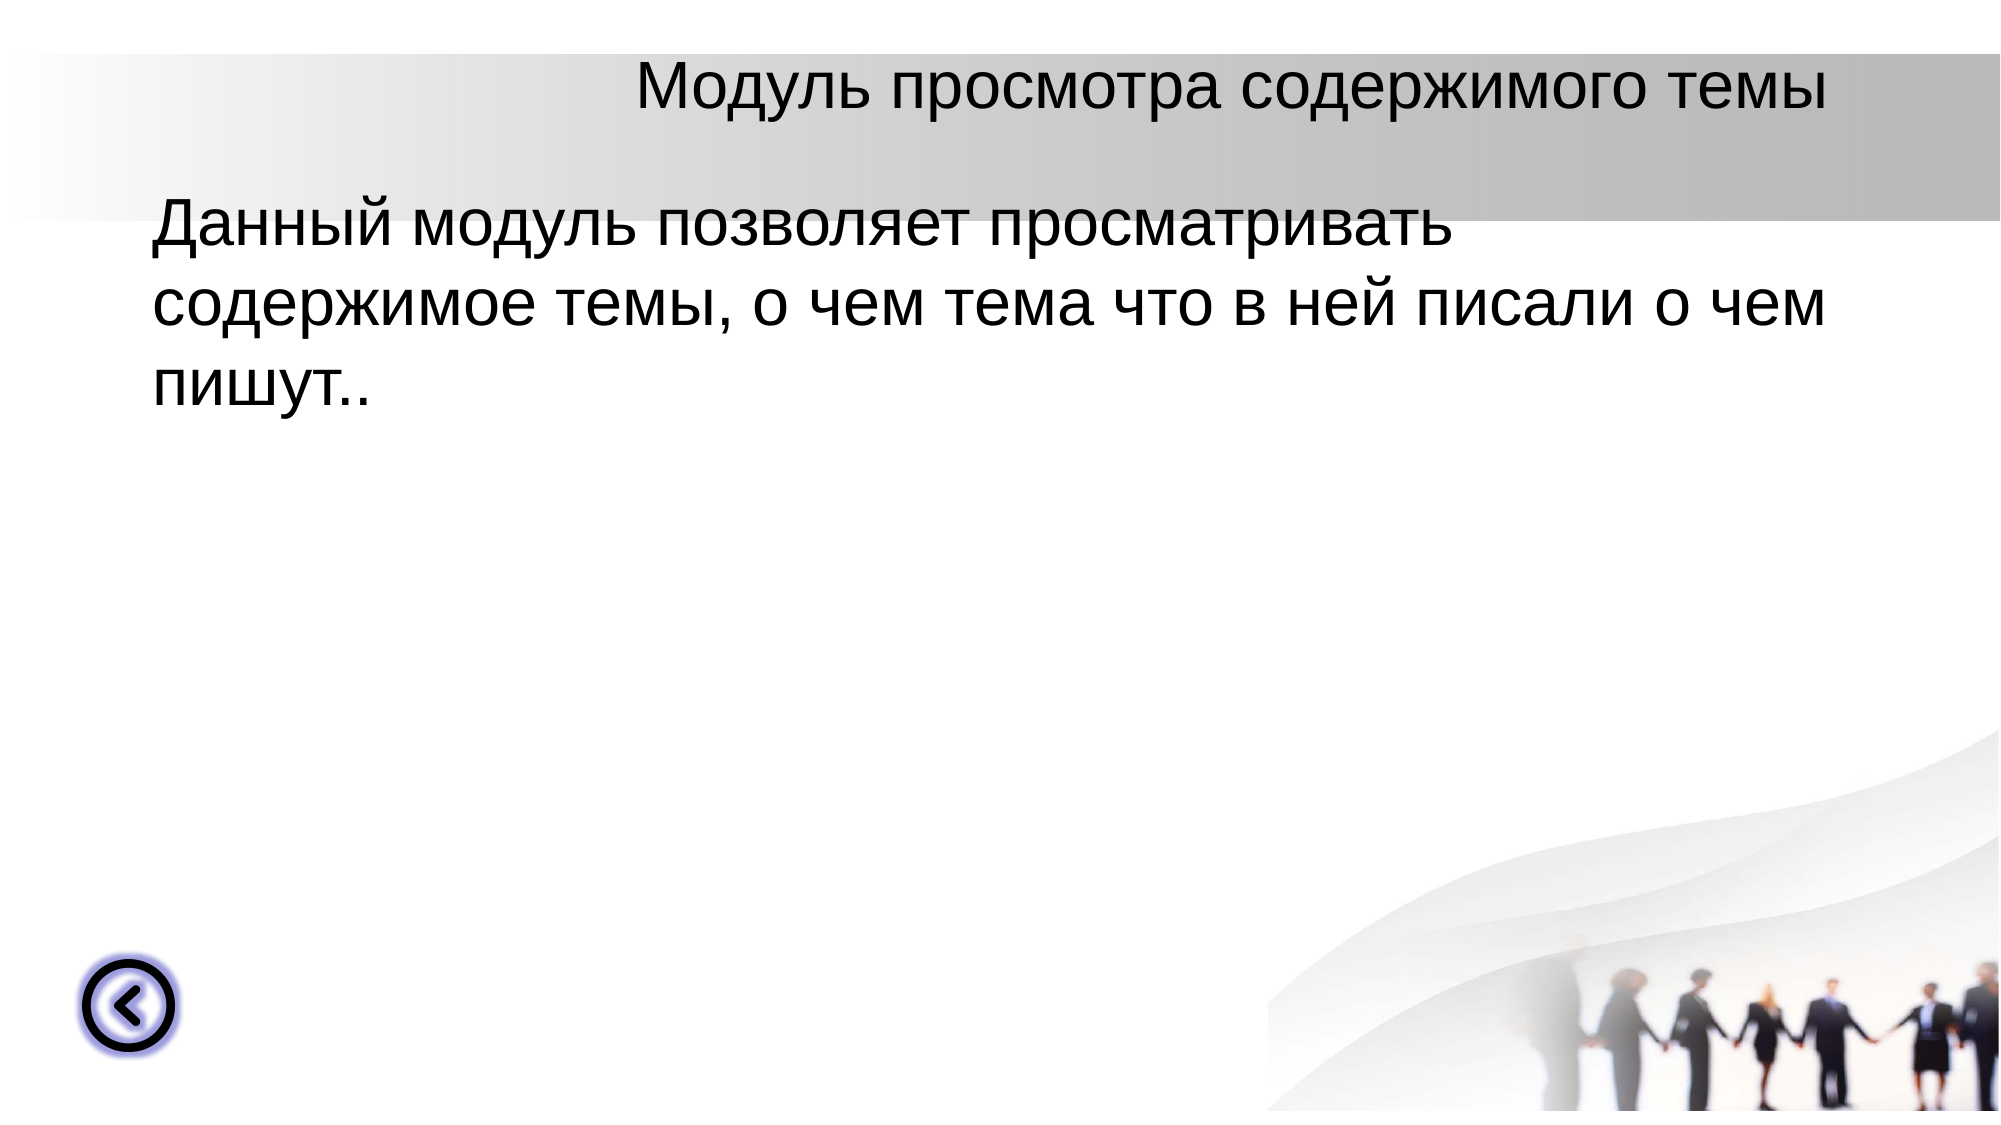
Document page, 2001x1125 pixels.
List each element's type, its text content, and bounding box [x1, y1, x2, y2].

picture [82, 959, 176, 1052]
list Данный модуль позволяет просматривать содержимое темы, о чем тема что в ней писали о чем пишут.. [137, 170, 1863, 503]
title Модуль просмотра содержимого темы [332, 34, 2000, 131]
picture [1268, 728, 1999, 1111]
